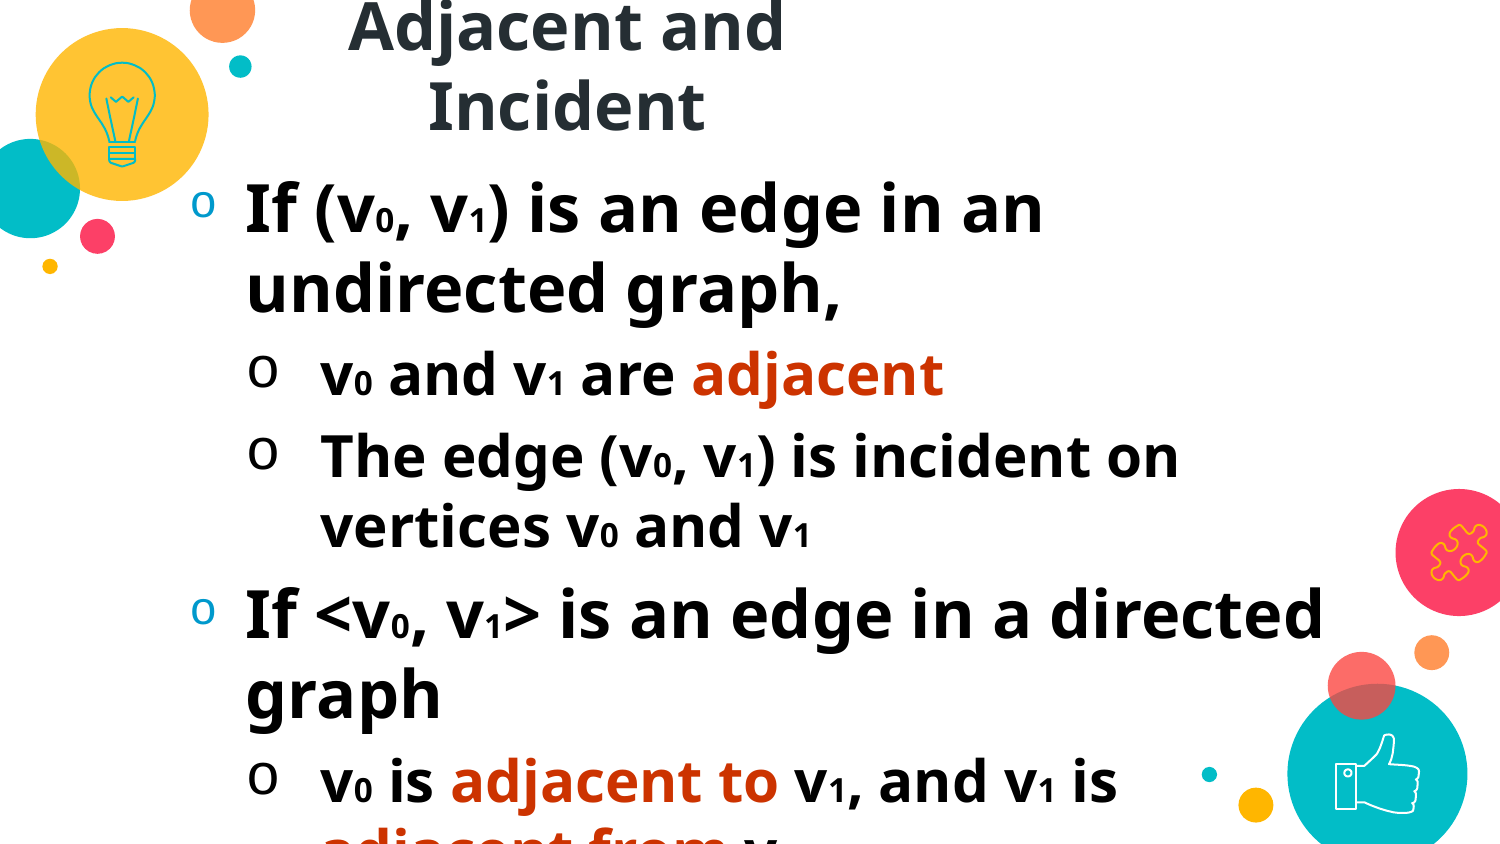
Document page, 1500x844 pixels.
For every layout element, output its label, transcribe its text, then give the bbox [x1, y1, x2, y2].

text_box Adjacent and Incident [271, 24, 864, 104]
text_box If (v0, v1) is an edge in an undirected graph, v0 and v1 are adjacent The edge (v0, v1) is incident on vertices v0 and v1 If <v0, v1> is an edge in a directed graph v0 is adjacent to v1, and v1 is adjacent from v0 The edge <v0, v1> is incident on v0 and v1 [177, 159, 1372, 689]
